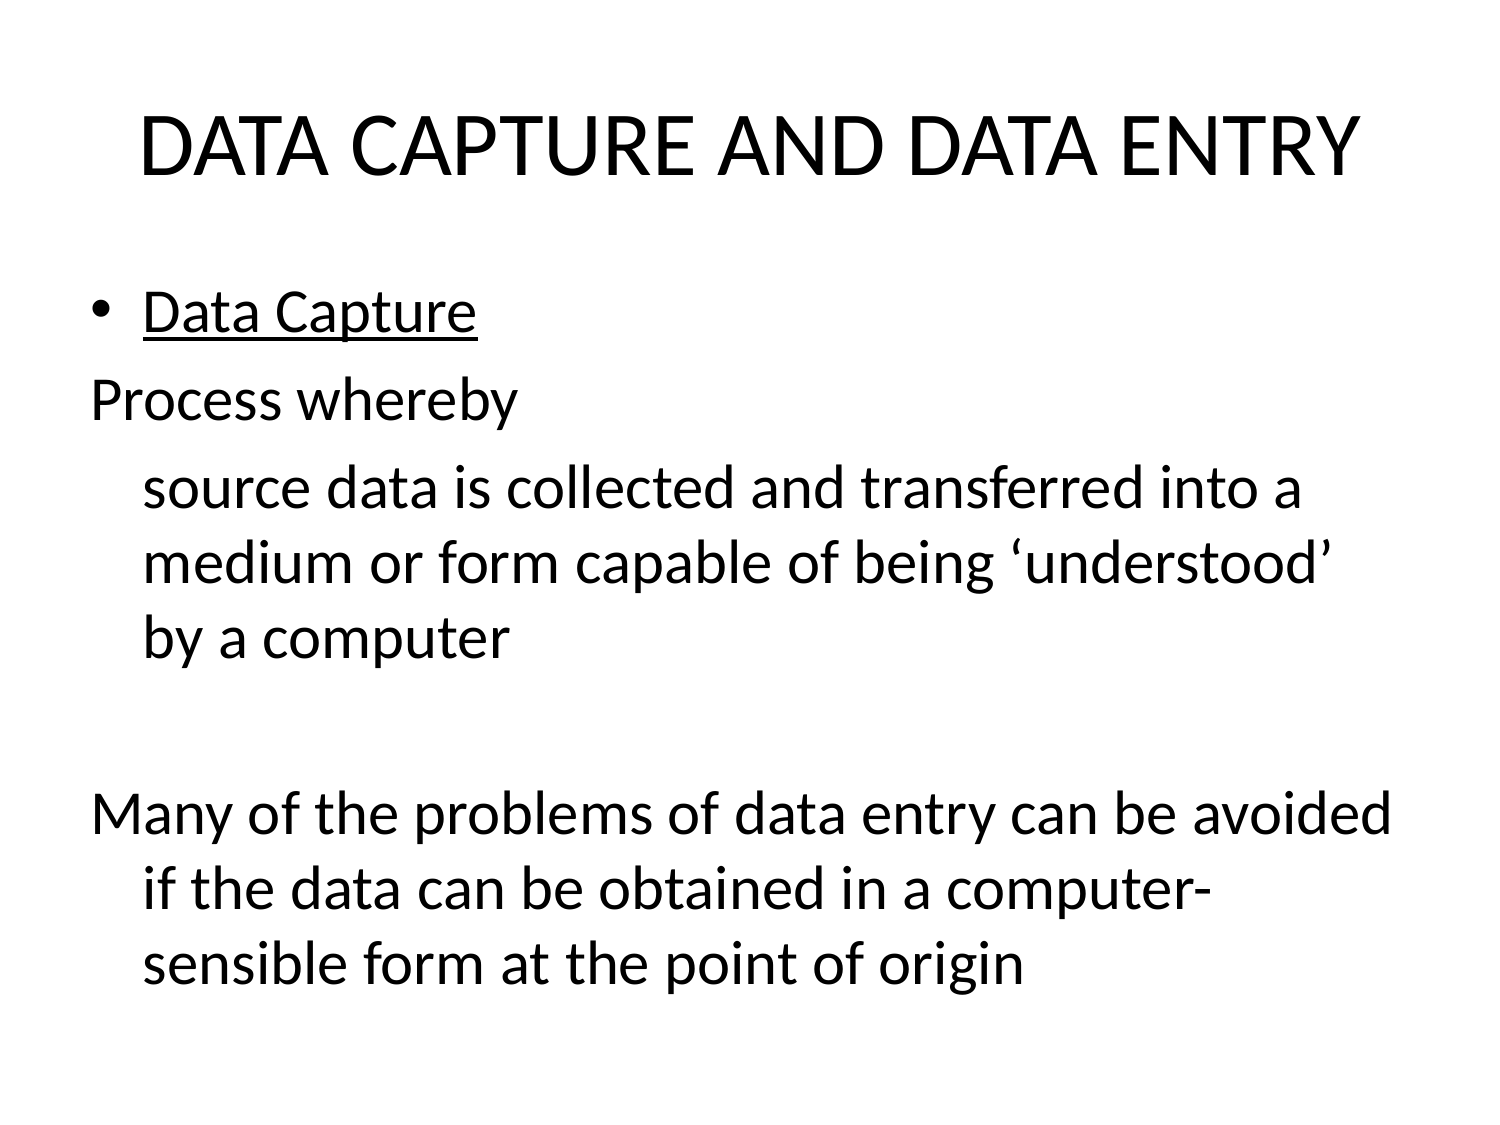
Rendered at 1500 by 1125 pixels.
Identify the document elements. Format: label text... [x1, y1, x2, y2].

title DATA CAPTURE AND DATA ENTRY [75, 45, 1425, 233]
list Data Capture Process whereby source data is collected and transferred into a medium or form capable of being ‘understood’ by a computer Many of the problems of data entry can be avoided if the data can be obtained in a computer-sensible form at the point of origin [75, 262, 1425, 1005]
